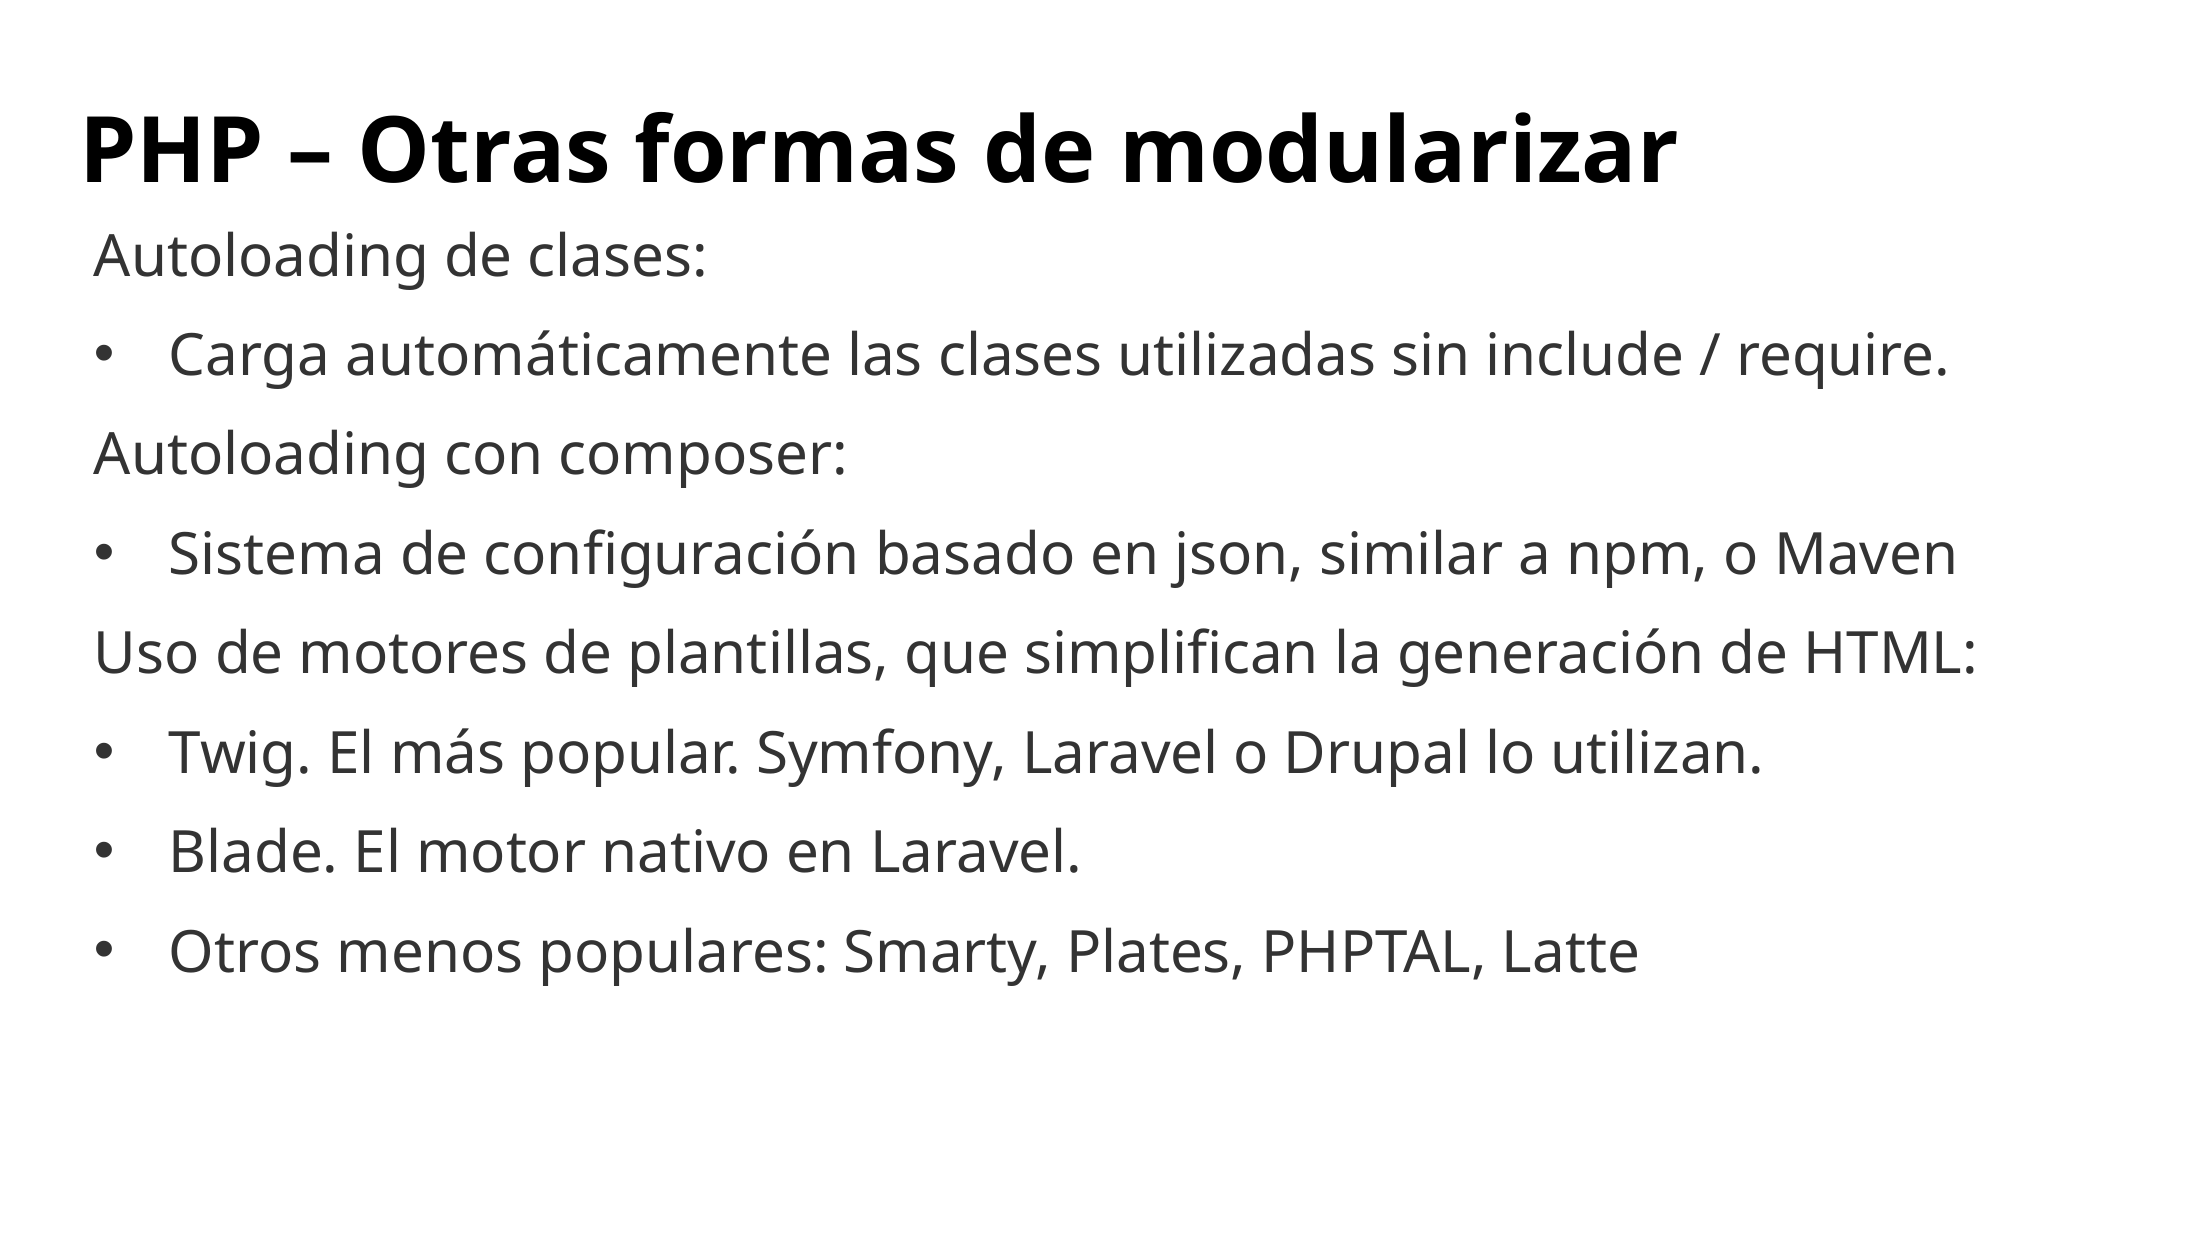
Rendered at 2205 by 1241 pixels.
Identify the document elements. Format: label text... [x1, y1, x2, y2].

text_box Autoloading de clases: Carga automáticamente las clases utilizadas sin include / require. Autoloading con composer: Sistema de configuración basado en json, similar a npm, o Maven Uso de motores de plantillas, que simplifican la generación de HTML: Twig. El más popular. Symfony, Laravel o Drupal lo utilizan. Blade. El motor nativo en Laravel. Otros menos populares: Smarty, Plates, PHPTAL, Latte [79, 210, 2136, 1091]
title PHP – Otras formas de modularizar [79, 41, 2136, 210]
